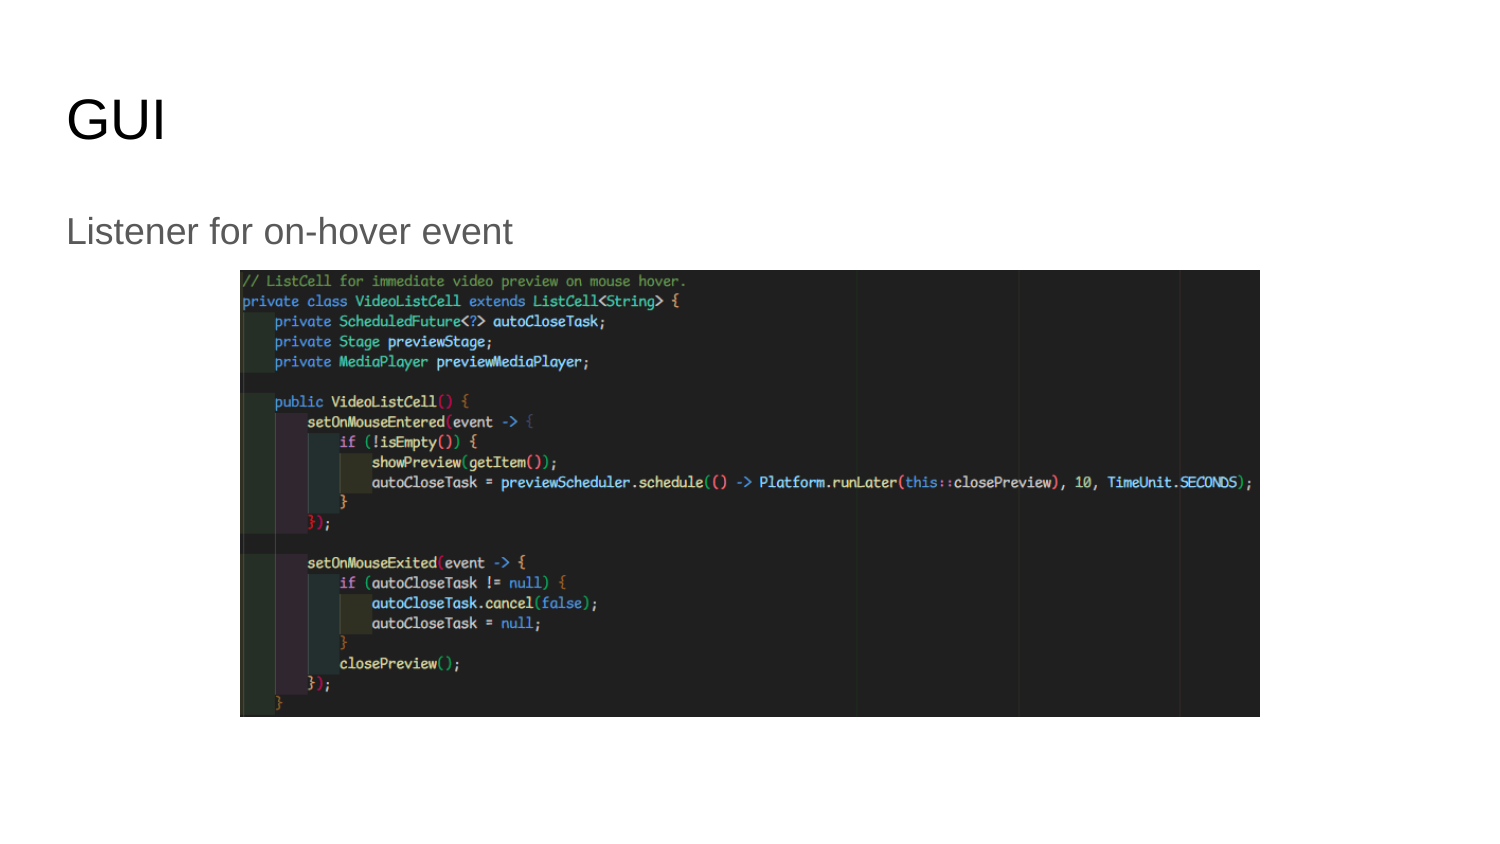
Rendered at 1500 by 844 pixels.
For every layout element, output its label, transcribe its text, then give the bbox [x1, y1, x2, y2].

picture [240, 270, 1260, 717]
list Listener for on-hover event [51, 189, 1431, 750]
title GUI [51, 72, 1449, 167]
